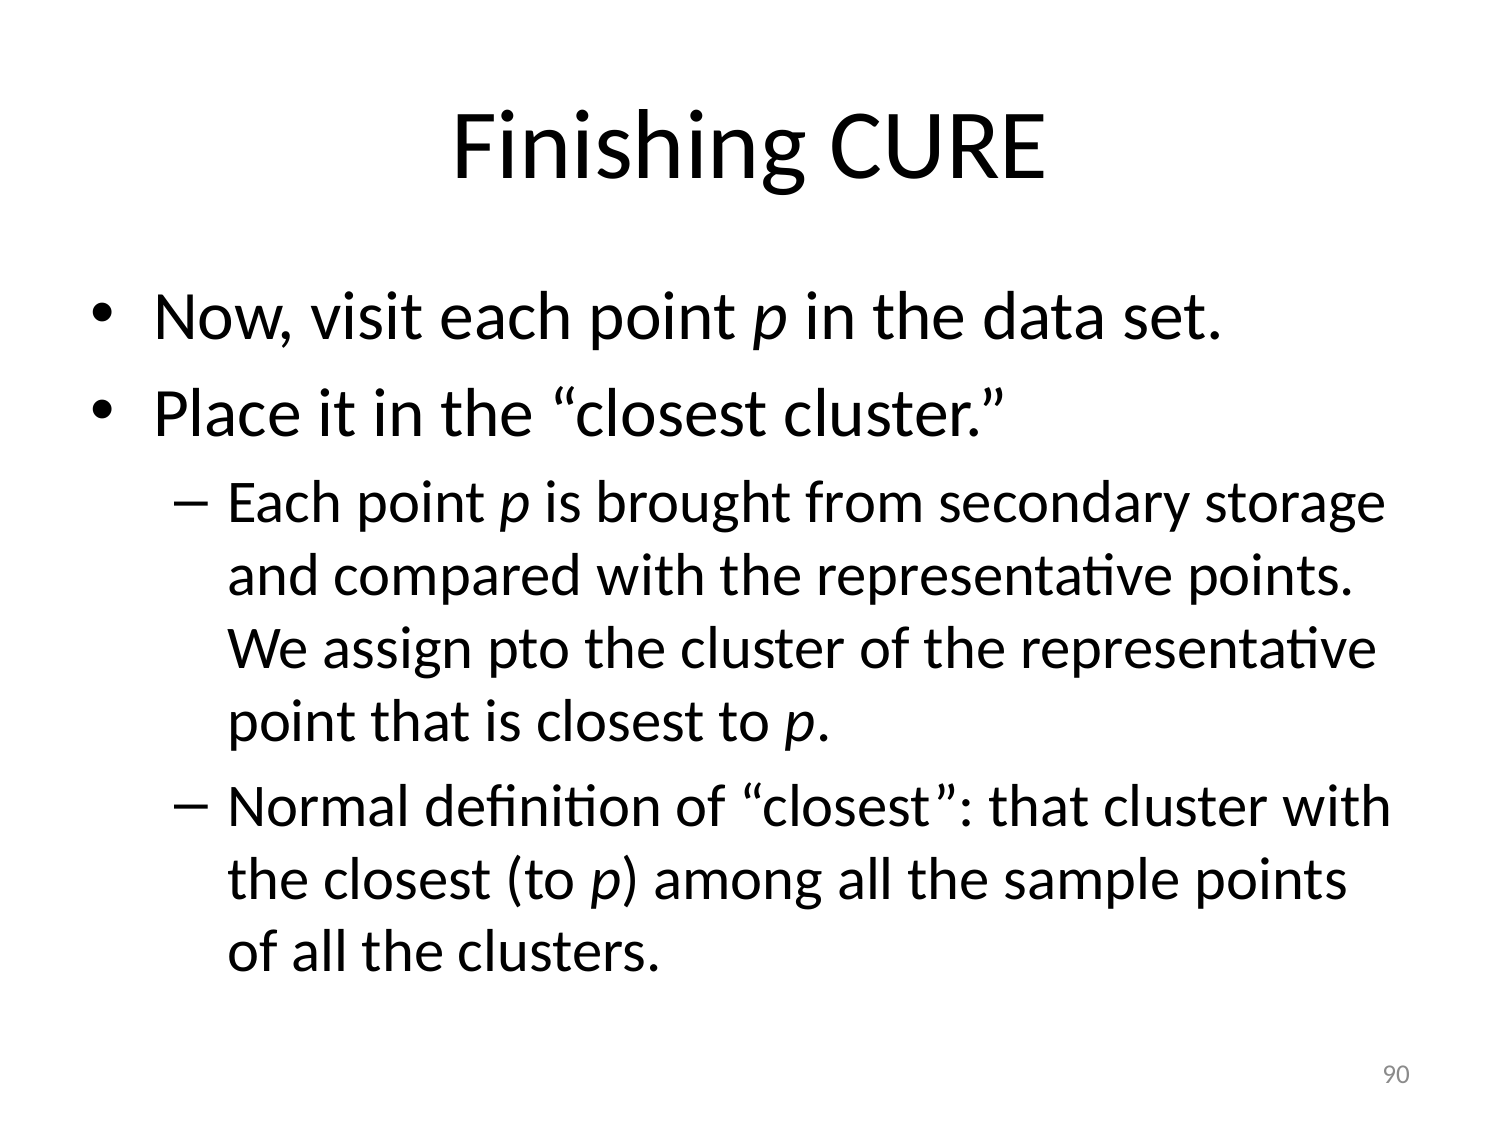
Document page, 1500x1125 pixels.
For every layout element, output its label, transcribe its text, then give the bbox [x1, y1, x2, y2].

title Finishing CURE [75, 45, 1425, 233]
slide_number 90 [1074, 1042, 1425, 1103]
list Now, visit each point p in the data set. Place it in the “closest cluster.” Each point p is brought from secondary storage and compared with the representative points. We assign pto the cluster of the representative point that is closest to p. Normal definition of “closest”: that cluster with the closest (to p) among all the sample points of all the clusters. [75, 262, 1425, 1005]
